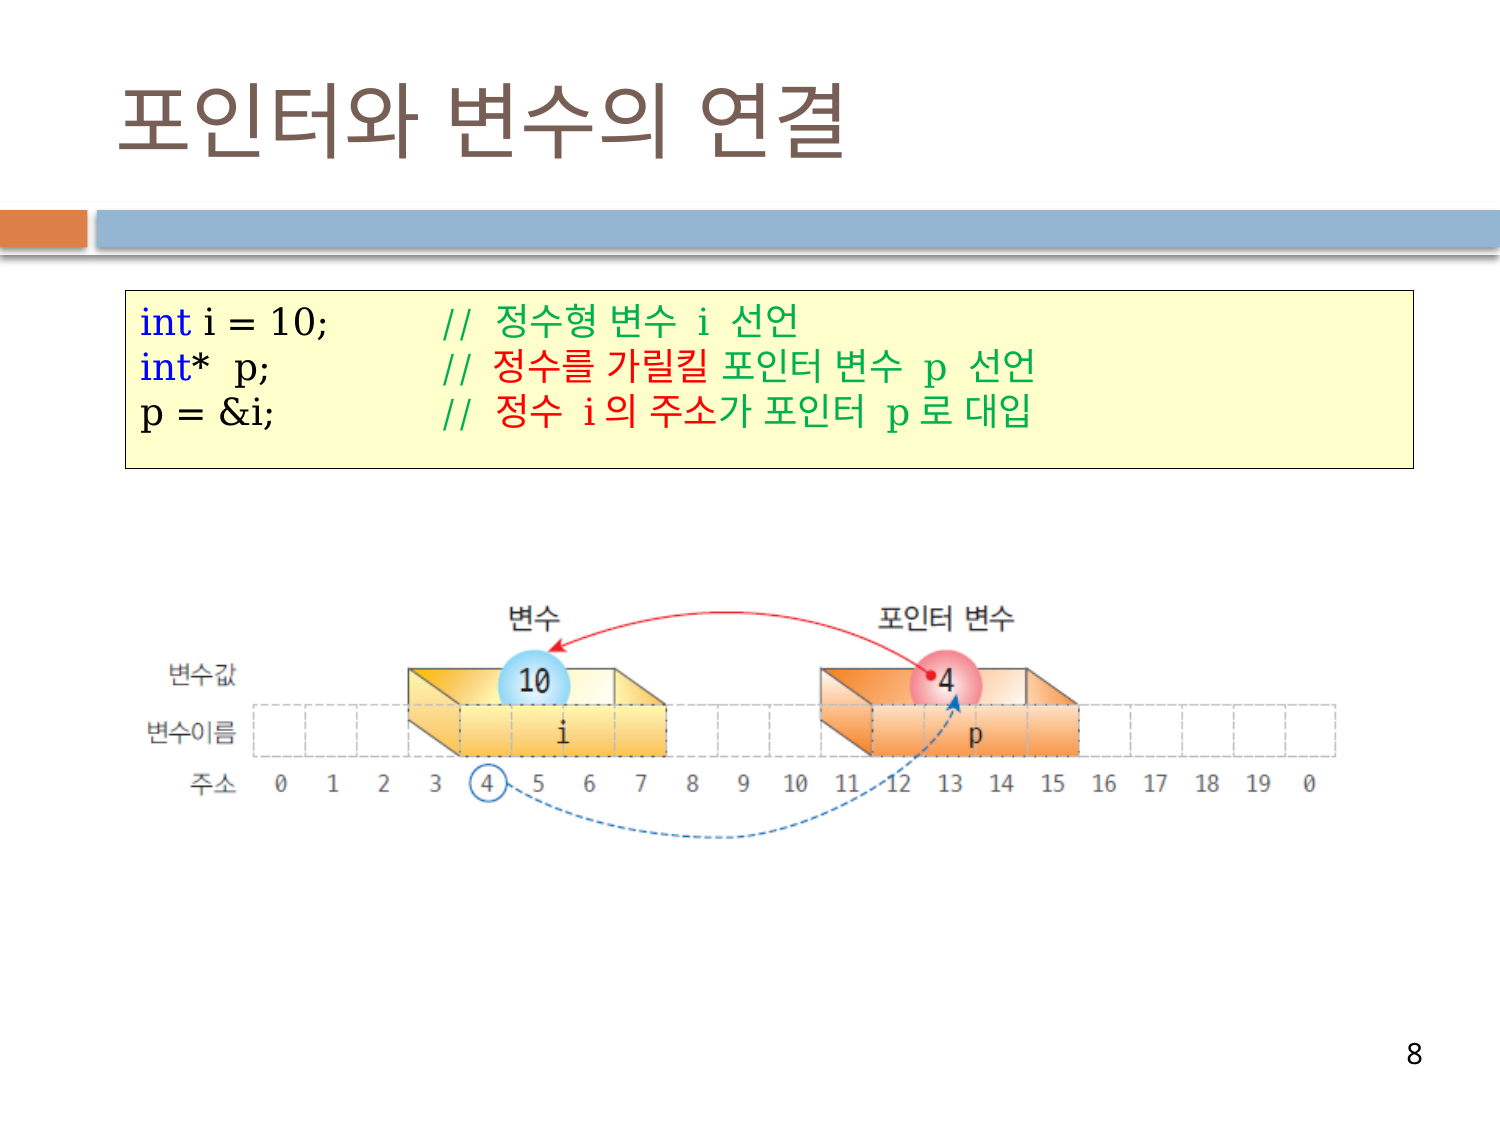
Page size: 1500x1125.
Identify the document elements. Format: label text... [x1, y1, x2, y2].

text_box int i = 10; // 정수형 변수 i 선언 int* p; // 정수를 가릴킬 포인터 변수 p 선언 p = &i; // 정수 i의 주소가 포인터 p로 대입 [125, 290, 1413, 468]
picture [125, 567, 1378, 872]
title 포인터와 변수의 연결 [100, 37, 1438, 200]
slide_number 8 [1021, 1024, 1438, 1085]
